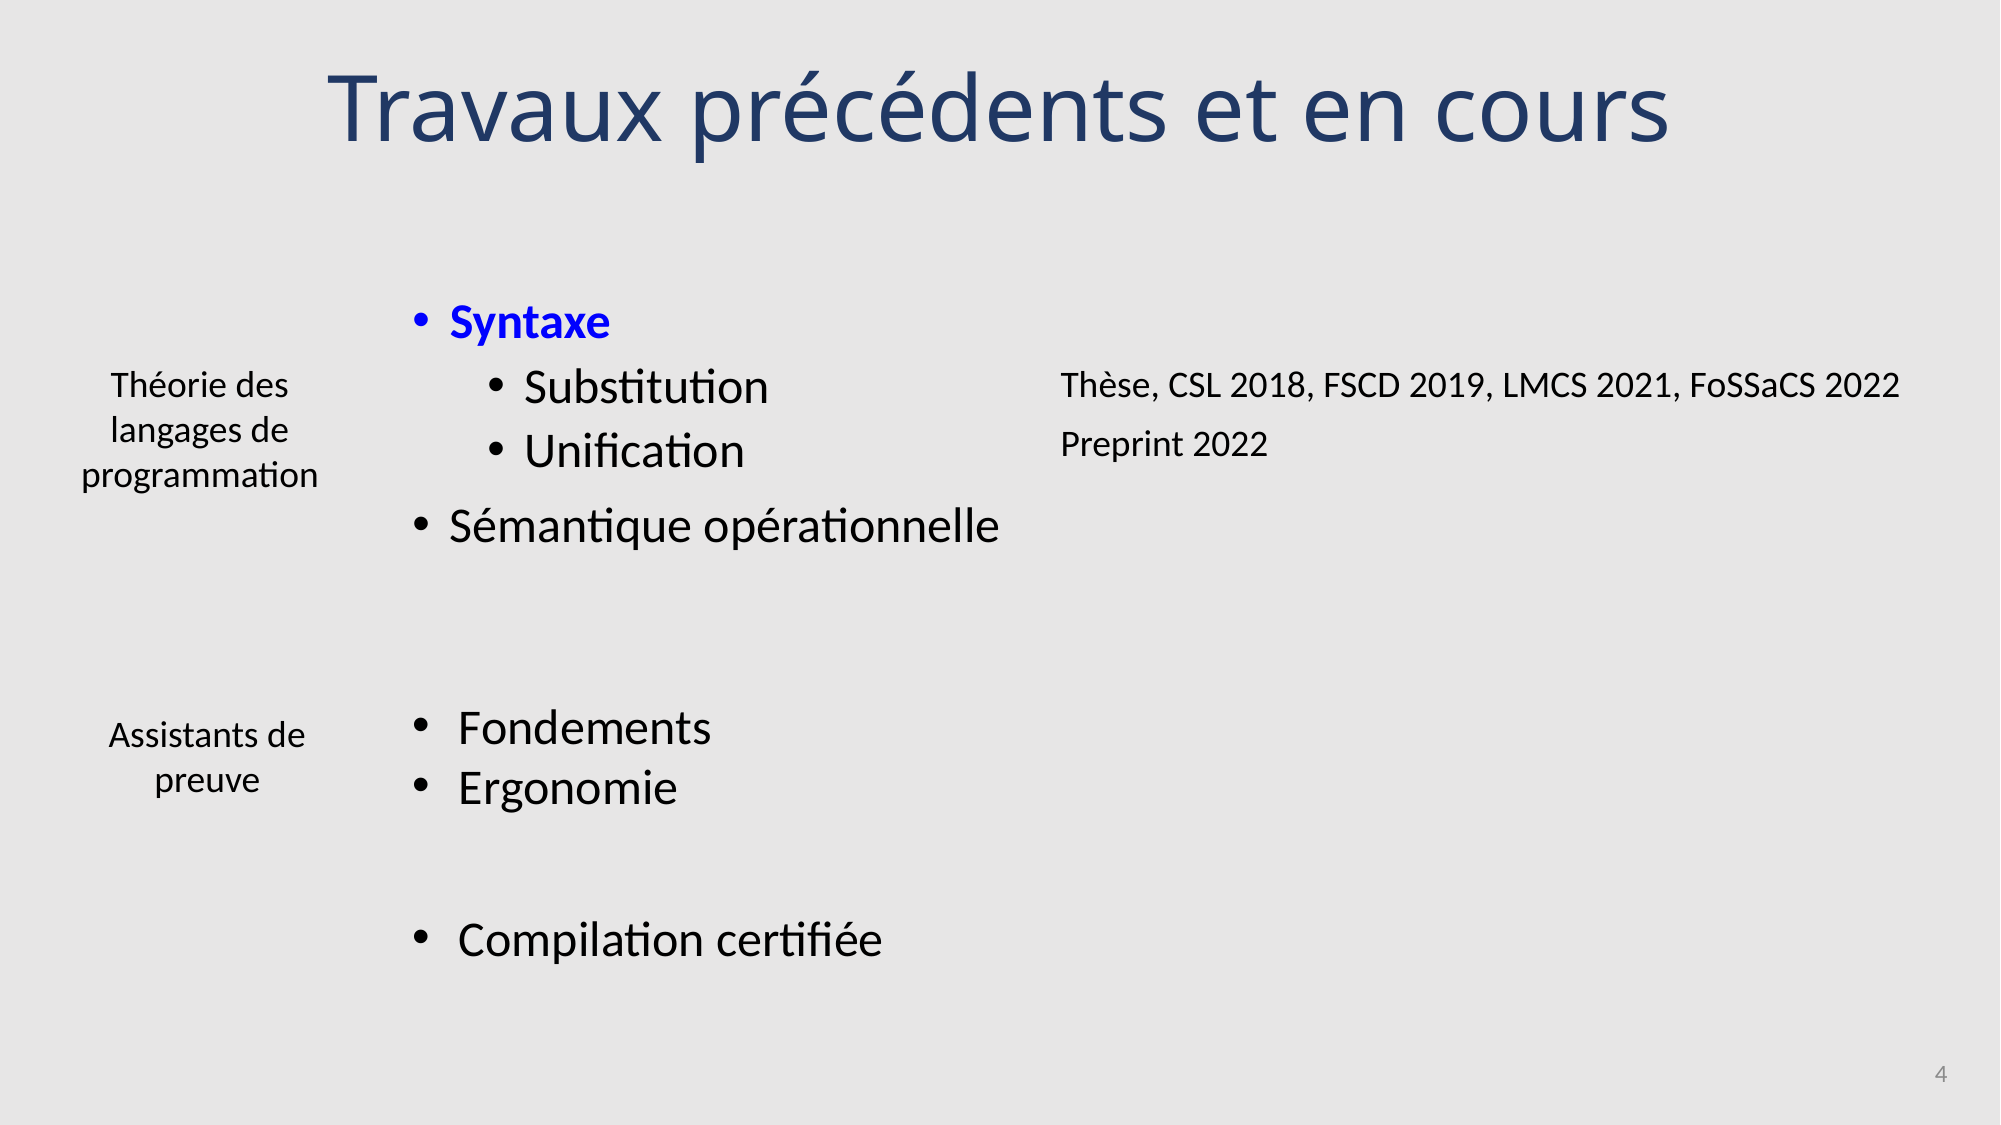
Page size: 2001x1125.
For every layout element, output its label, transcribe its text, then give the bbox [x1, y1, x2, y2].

slide_number 4 [1512, 1042, 1963, 1103]
text_box Compilation certifiée [397, 898, 1398, 974]
text_box Fondements Ergonomie [397, 687, 1398, 822]
text_box Thèse, CSL 2018, FSCD 2019, LMCS 2021, FoSSaCS 2022 [1045, 353, 2000, 411]
list Syntaxe Substitution Unification Sémantique opérationnelle [397, 288, 1110, 667]
title Travaux précédents et en cours [137, 3, 1863, 221]
text_box Théorie des langages de programmation [62, 353, 338, 503]
text_box Assistants de preuve [77, 702, 338, 807]
text_box Preprint 2022 [1045, 411, 2000, 471]
